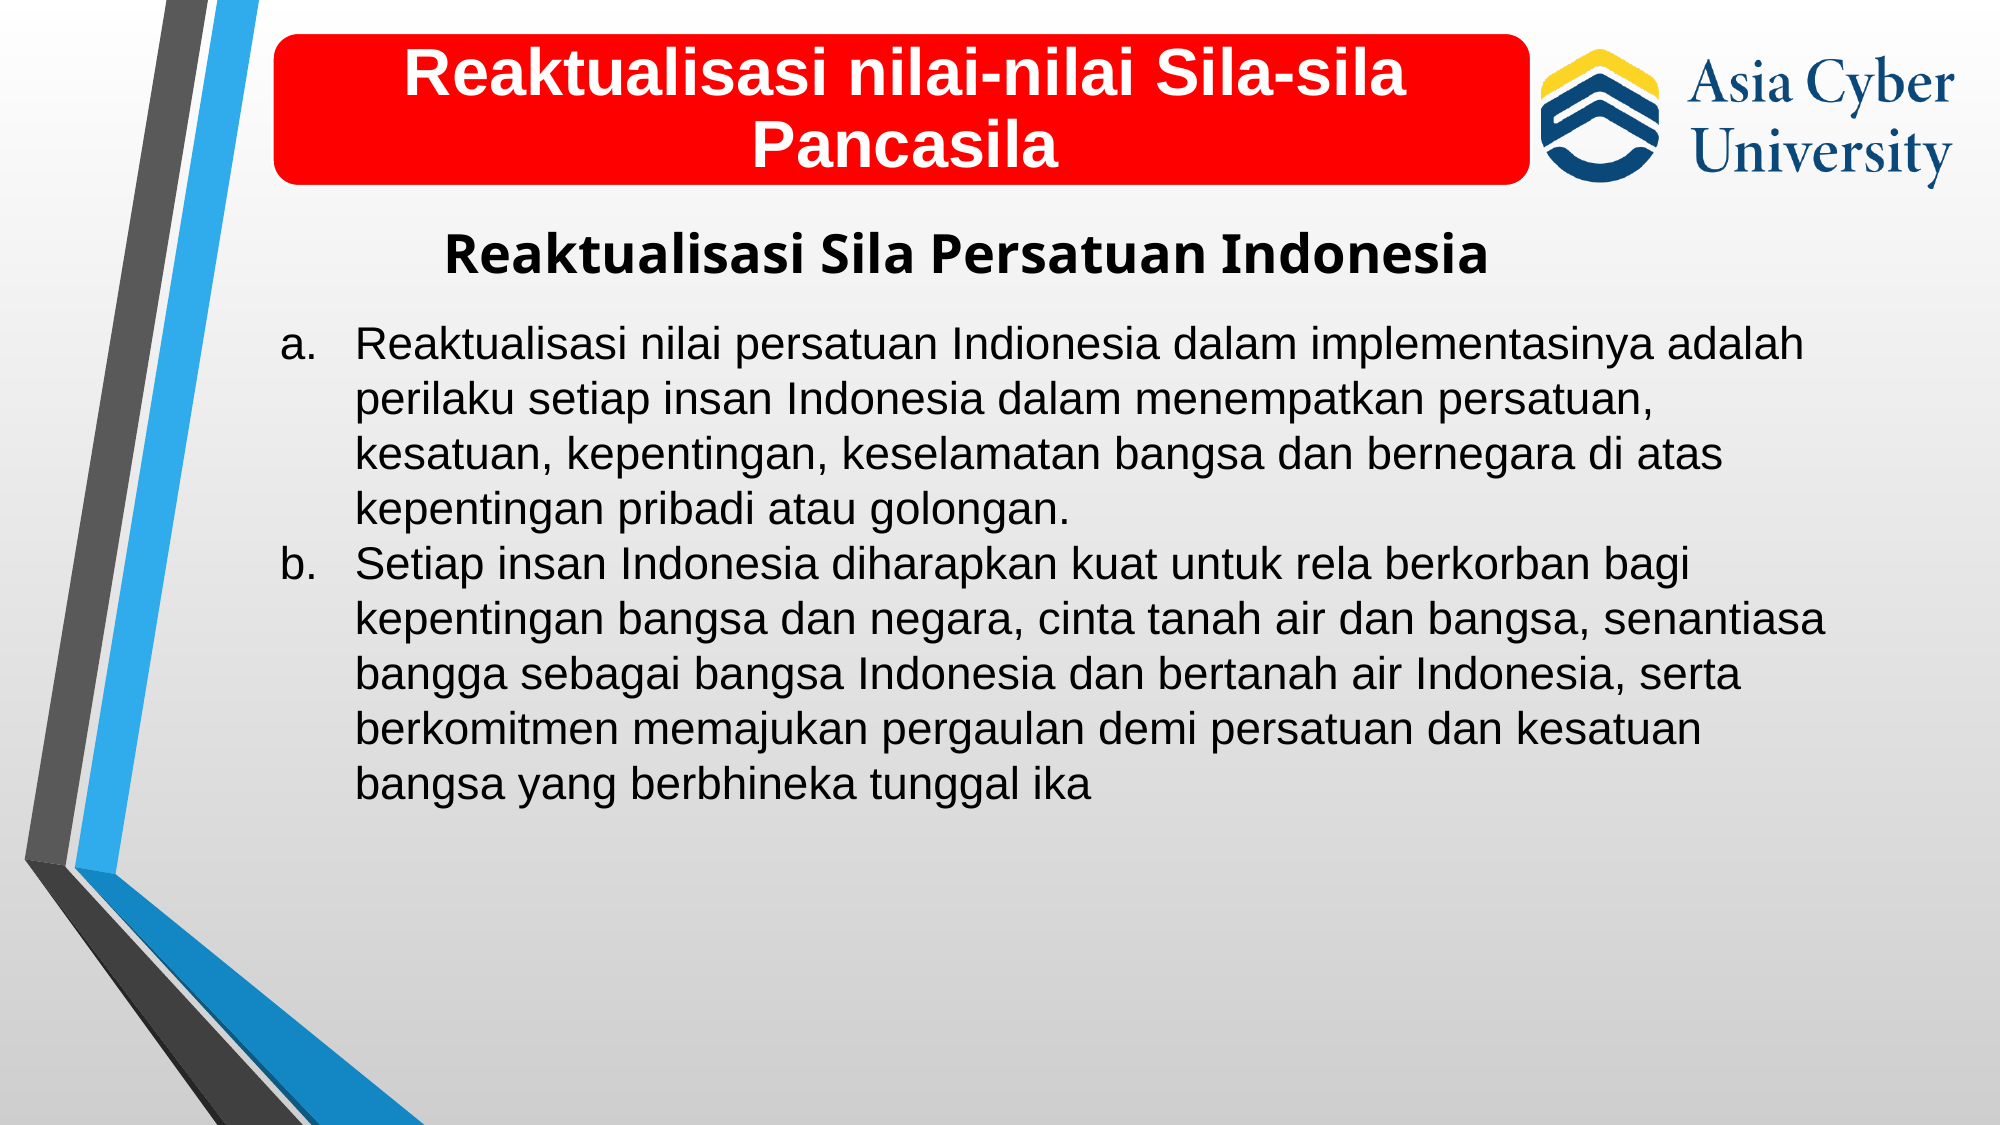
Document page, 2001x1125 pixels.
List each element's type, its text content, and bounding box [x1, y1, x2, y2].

text_box Reaktualisasi nilai persatuan Indionesia dalam implementasinya adalah perilaku setiap insan Indonesia dalam menempatkan persatuan, kesatuan, kepentingan, keselamatan bangsa dan bernegara di atas kepentingan pribadi atau golongan. Setiap insan Indonesia diharapkan kuat untuk rela berkorban bagi kepentingan bangsa dan negara, cinta tanah air dan bangsa, senantiasa bangga sebagai bangsa Indonesia dan bertanah air Indonesia, serta berkomitmen memajukan pergaulan demi persatuan dan kesatuan bangsa yang berbhineka tunggal ika [264, 306, 1850, 816]
text_box Reaktualisasi Sila Persatuan Indonesia [429, 219, 1506, 293]
picture [1541, 49, 1955, 189]
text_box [272, 32, 1532, 187]
